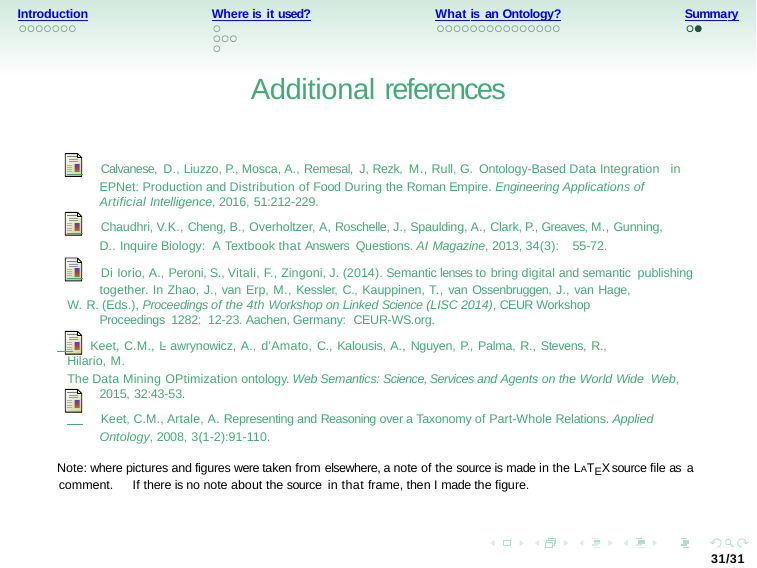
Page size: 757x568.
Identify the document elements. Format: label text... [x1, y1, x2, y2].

text_box [713, 538, 722, 548]
text_box [36, 25, 43, 32]
text_box [445, 25, 452, 32]
text_box [623, 539, 628, 547]
text_box Additional references [248, 70, 508, 106]
text_box [470, 25, 477, 32]
text_box [19, 25, 26, 32]
text_box What is an Ontology? [433, 6, 641, 22]
text_box [687, 25, 693, 32]
text_box Summary [682, 6, 757, 22]
text_box [528, 25, 535, 32]
text_box [695, 25, 702, 32]
text_box [462, 25, 469, 32]
text_box [608, 539, 613, 547]
text_box [478, 25, 485, 32]
text_box [454, 25, 461, 32]
text_box [737, 538, 746, 548]
text_box [44, 25, 51, 32]
text_box [487, 25, 494, 32]
text_box [213, 35, 220, 42]
text_box [65, 153, 82, 160]
text_box [213, 25, 220, 32]
text_box [503, 25, 510, 32]
text_box [0, 0, 756, 74]
text_box [69, 25, 76, 32]
text_box [61, 25, 68, 32]
text_box Introduction [15, 6, 90, 22]
text_box [28, 25, 34, 32]
text_box [230, 35, 237, 42]
text_box [222, 35, 229, 42]
text_box [512, 25, 518, 32]
text_box [652, 539, 657, 547]
text_box [213, 45, 220, 52]
text_box [520, 25, 527, 32]
text_box [495, 25, 502, 32]
text_box [52, 25, 59, 32]
text_box Where is it used? [209, 6, 354, 22]
text_box [437, 25, 444, 32]
text_box [579, 539, 584, 547]
text_box 31/31 [709, 551, 748, 567]
text_box Calvanese, D., Liuzzo, P., Mosca, A., Remesal, J, Rezk, M., Rull, G. Ontology-Based Data Integration in EPNet: Production and Distribution of Food During the Roman Empire. Engineering Applications of Artificial Intelligence, 2016, 51:212-229. Chaudhri, V.K., Cheng, B., Overholtzer, A, Roschelle, J., Spaulding, A., Clark, P., Greaves, M., Gunning, D.. Inquire Biology: A Textbook that Answers Questions. AI Magazine, 2013, 34(3): 55-72. Di Iorio, A., Peroni, S., Vitali, F., Zingoni, J. (2014). Semantic lenses to bring digital and semantic publishing together. In Zhao, J., van Erp, M., Kessler, C., Kauppinen, T., van Ossenbruggen, J., van Hage, W. R. (Eds.), Proceedings of the 4th Workshop on Linked Science (LISC 2014), CEUR Workshop Proceedings 1282: 12-23. Aachen, Germany: CEUR-WS.org. Keet, C.M., L- awrynowicz, A., d’Amato, C., Kalousis, A., Nguyen, P., Palma, R., Stevens, R., Hilario, M. The Data Mining OPtimization ontology. Web Semantics: Science, Services and Agents on the World Wide Web, 2015, 32:43-53. Keet, C.M., Artale, A. Representing and Reasoning over a Taxonomy of Part-Whole Relations. Applied Ontology, 2008, 3(1-2):91-110. Note: where pictures and figures were taken from elsewhere, a note of the source is made in the LATEX source file as a comment. If there is no note about the source in that frame, then I made the figure. [56, 160, 699, 493]
text_box [536, 25, 543, 32]
text_box [545, 25, 551, 32]
text_box [553, 25, 560, 32]
